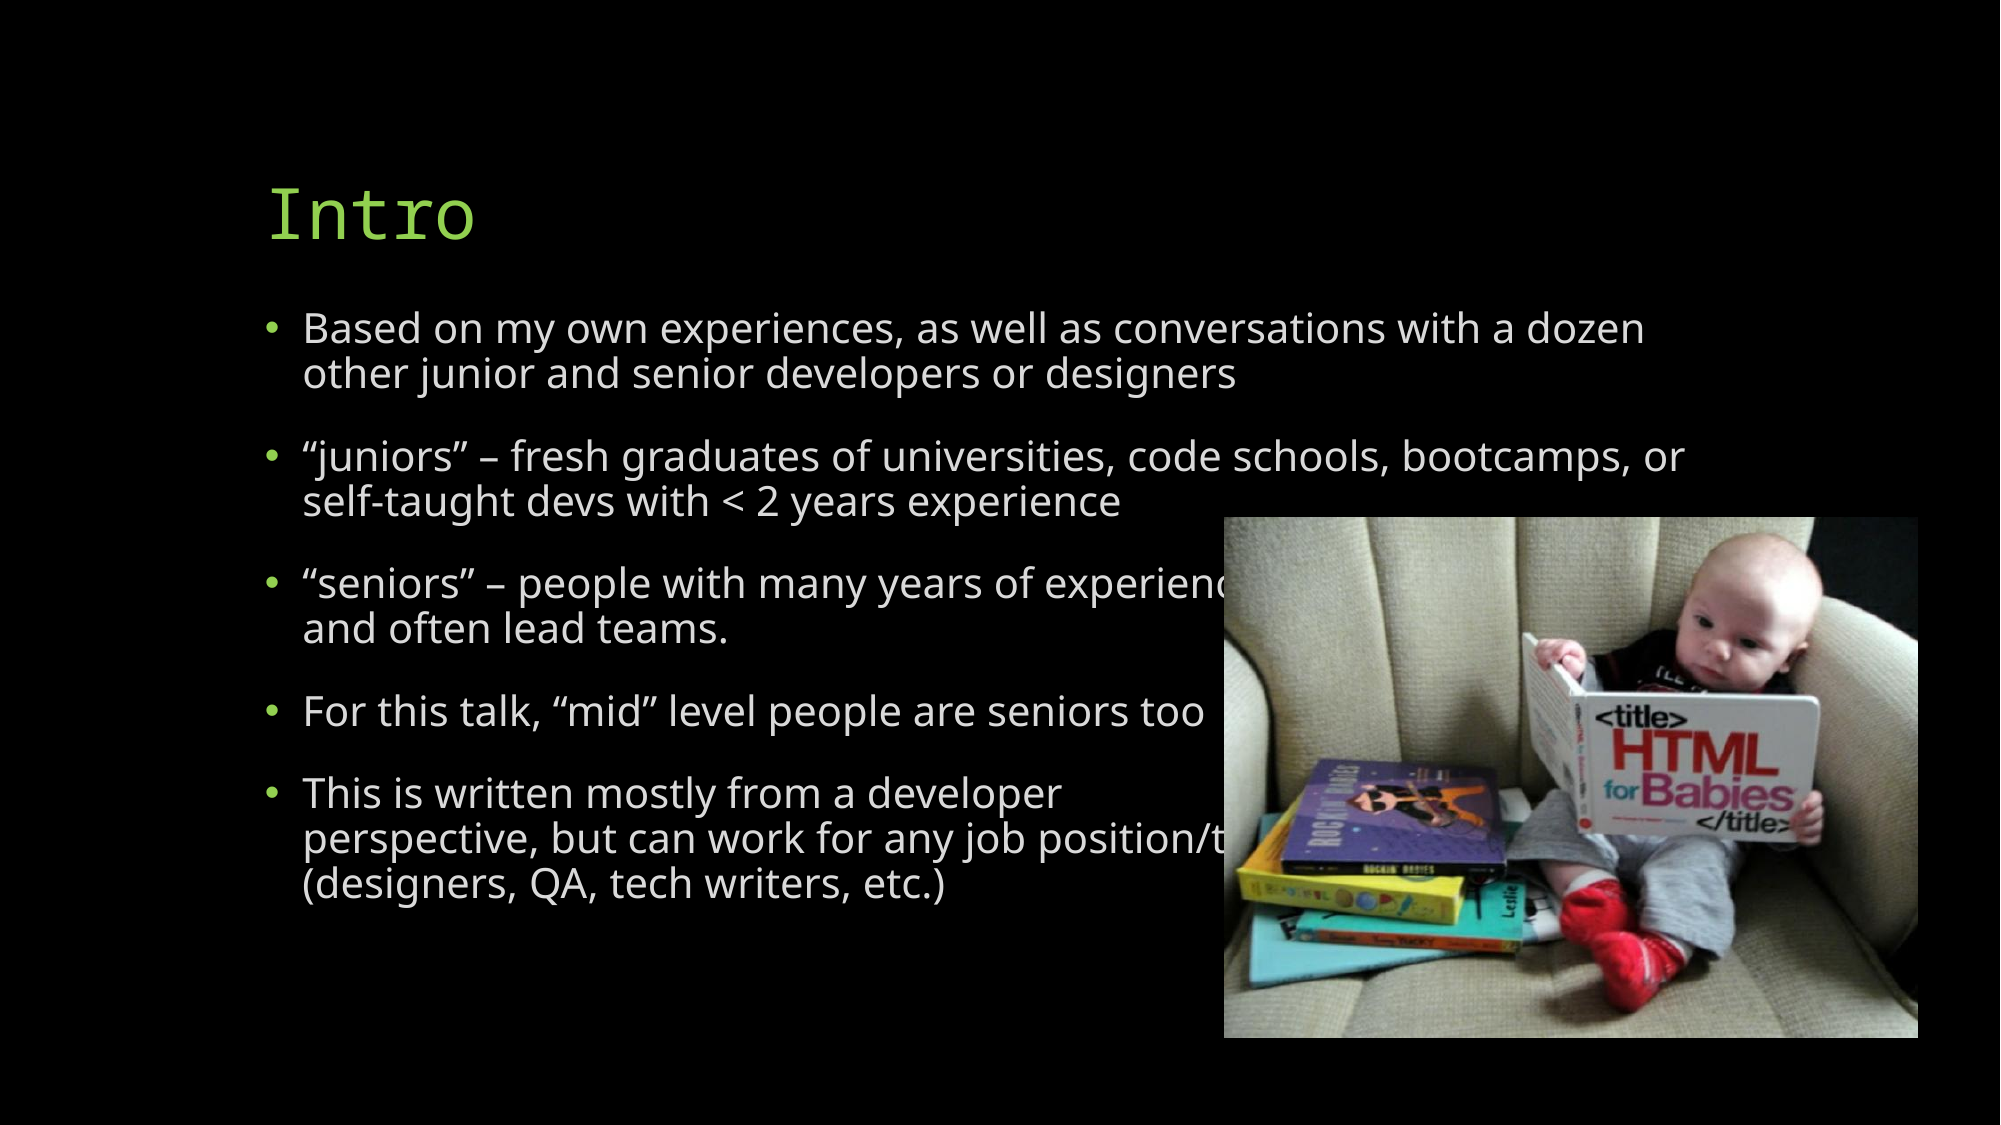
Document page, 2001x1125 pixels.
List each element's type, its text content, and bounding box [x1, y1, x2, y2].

picture [1224, 517, 1918, 1038]
title Intro [249, 75, 1750, 263]
list Based on my own experiences, as well as conversations with a dozen other junior and senior developers or designers “juniors” – fresh graduates of universities, code schools, bootcamps, or self-taught devs with < 2 years experience “seniors” – people with many years of experience and often lead teams. For this talk, “mid” level people are seniors too This is written mostly from a developer perspective, but can work for any job position/team (designers, QA, tech writers, etc.) [249, 299, 1750, 1000]
